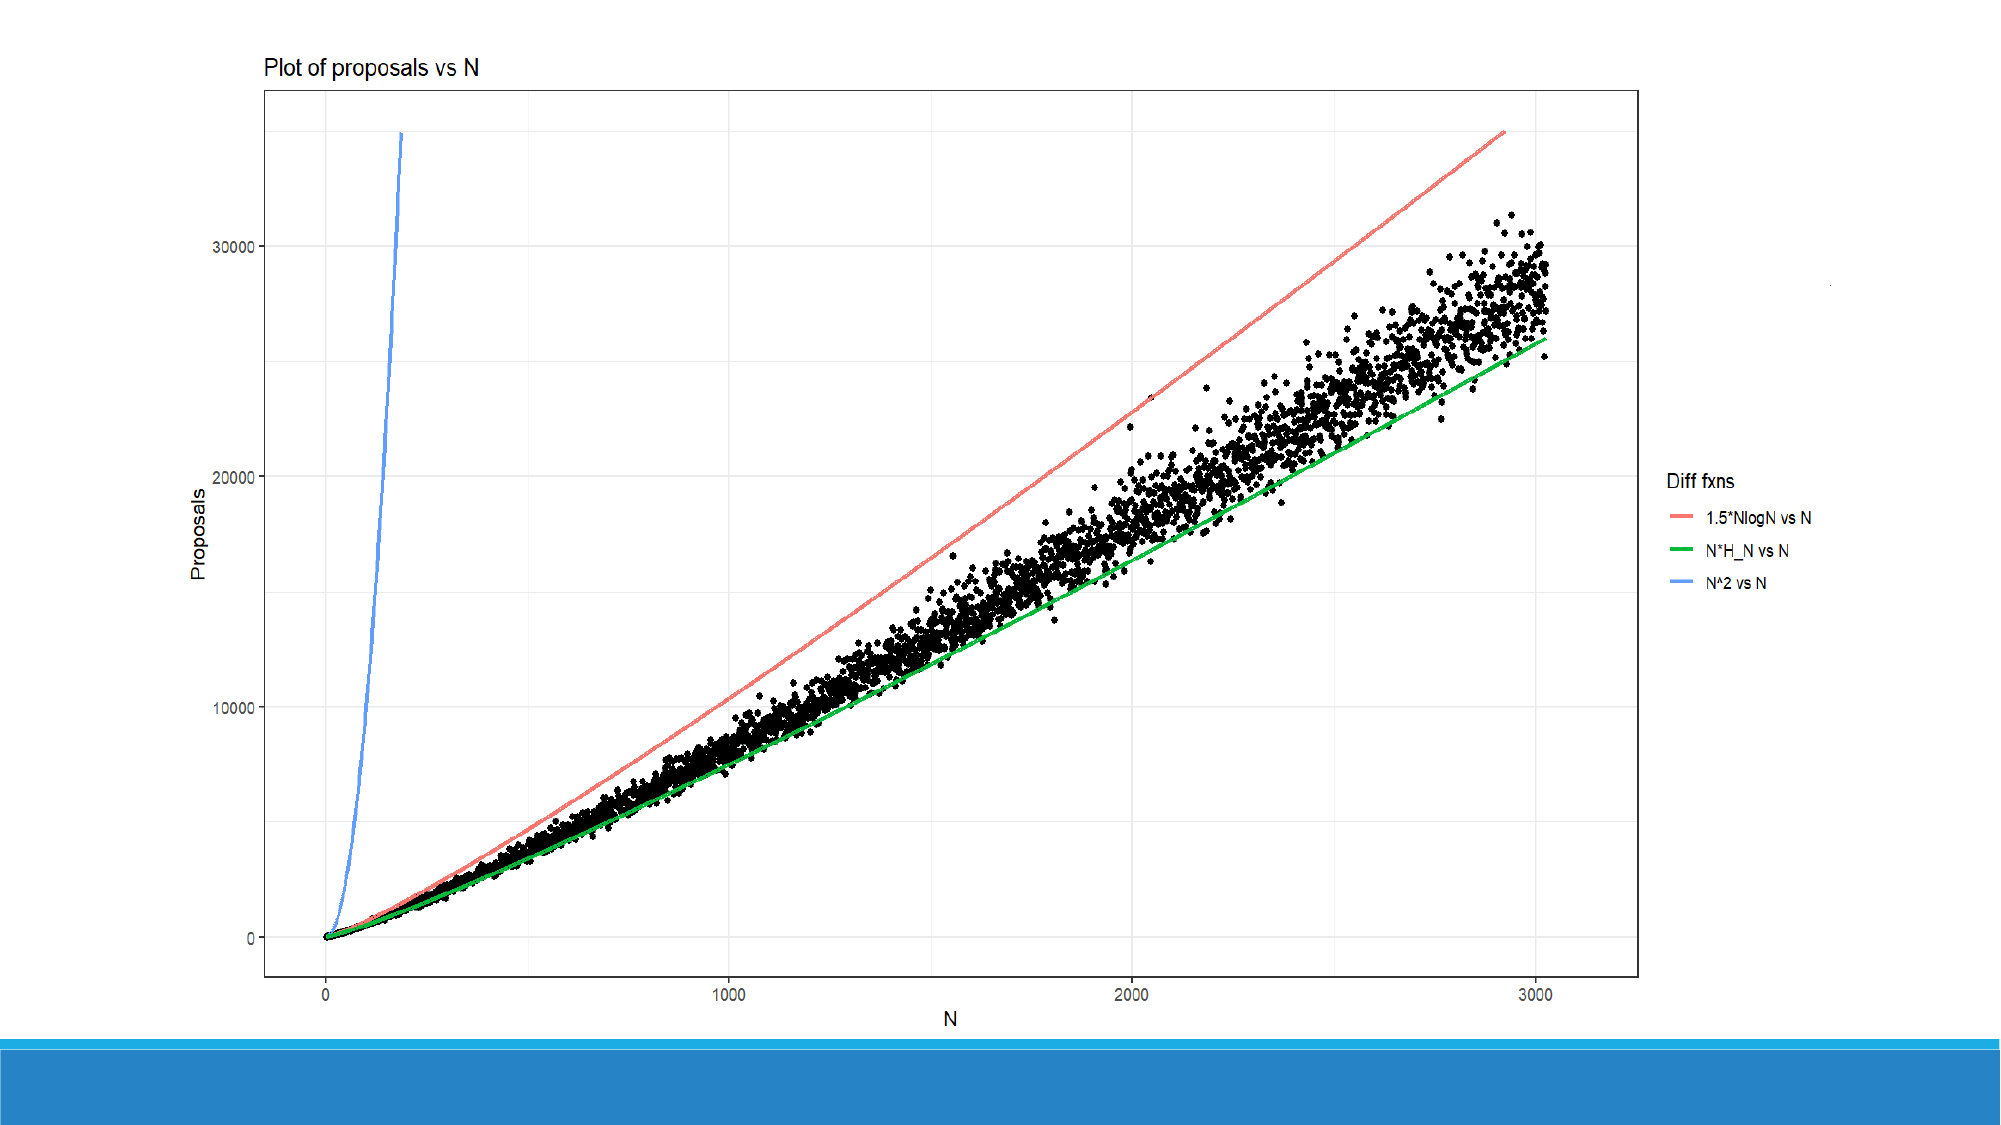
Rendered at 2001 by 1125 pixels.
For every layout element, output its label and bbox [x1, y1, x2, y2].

list [179, 46, 1831, 1040]
